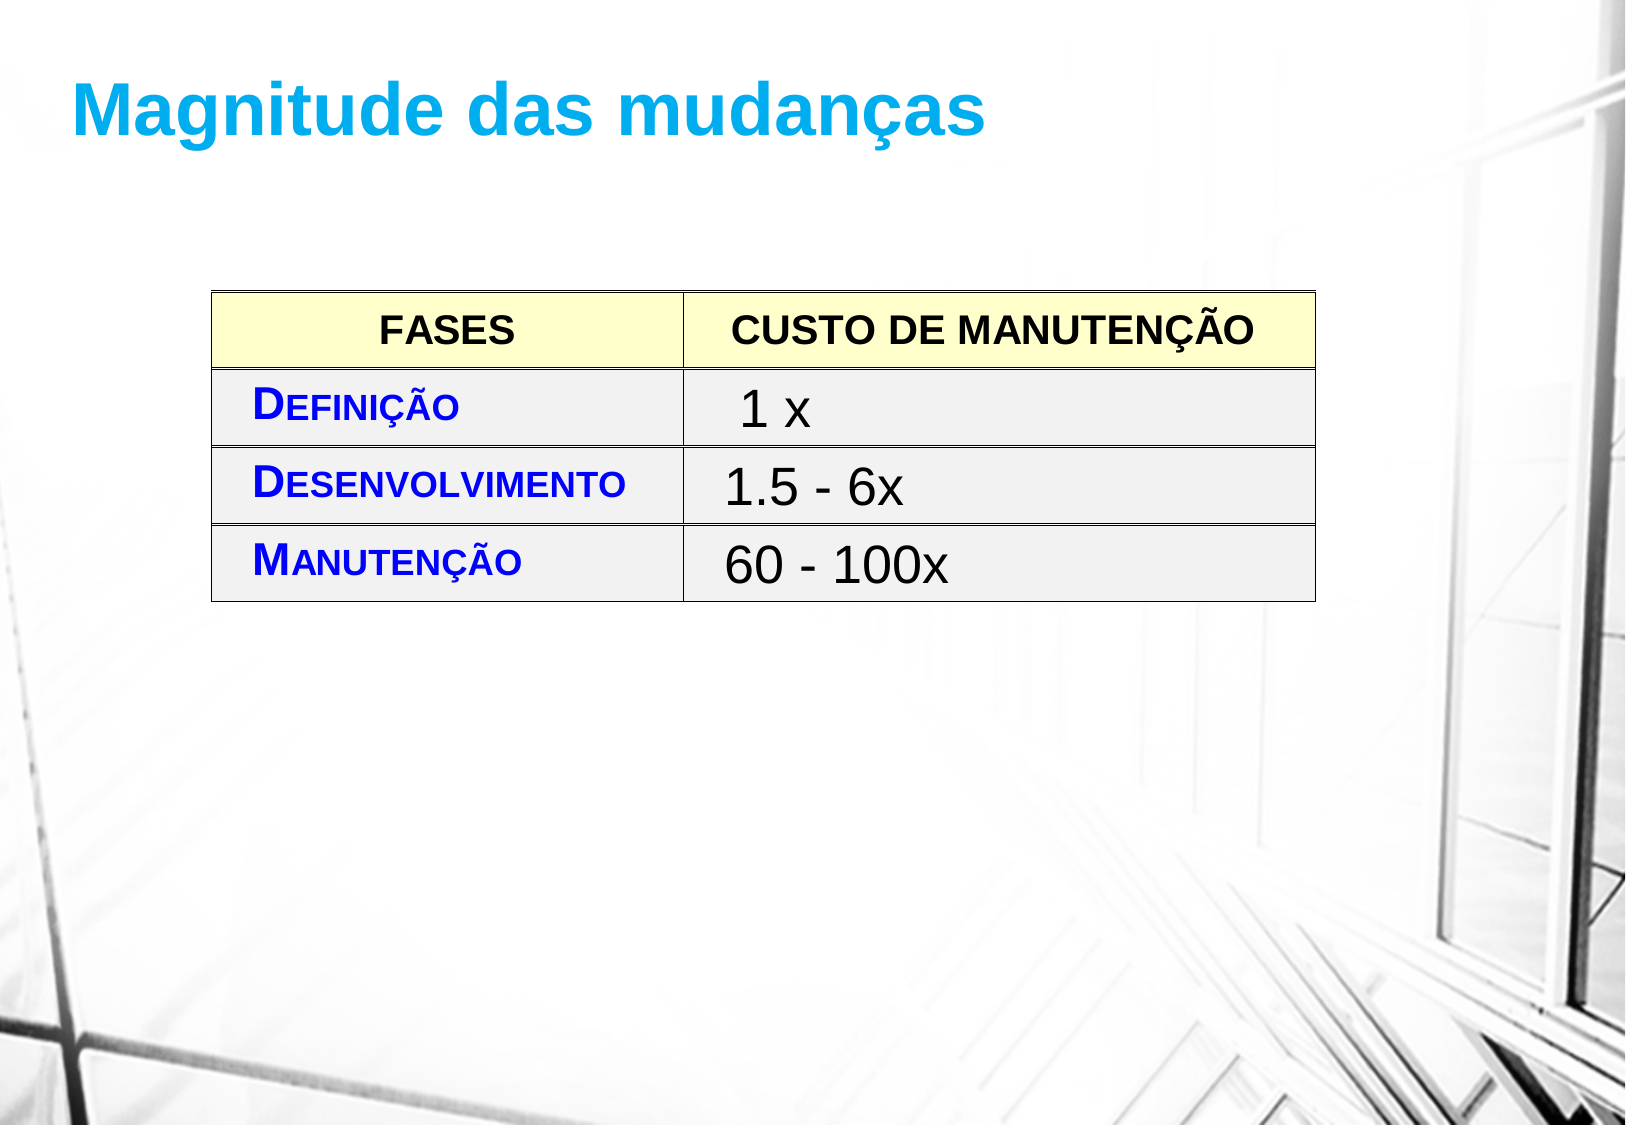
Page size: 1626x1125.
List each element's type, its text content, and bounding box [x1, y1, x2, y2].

text_box Magnitude das mudanças [56, 42, 1332, 158]
picture [0, 0, 1626, 1125]
